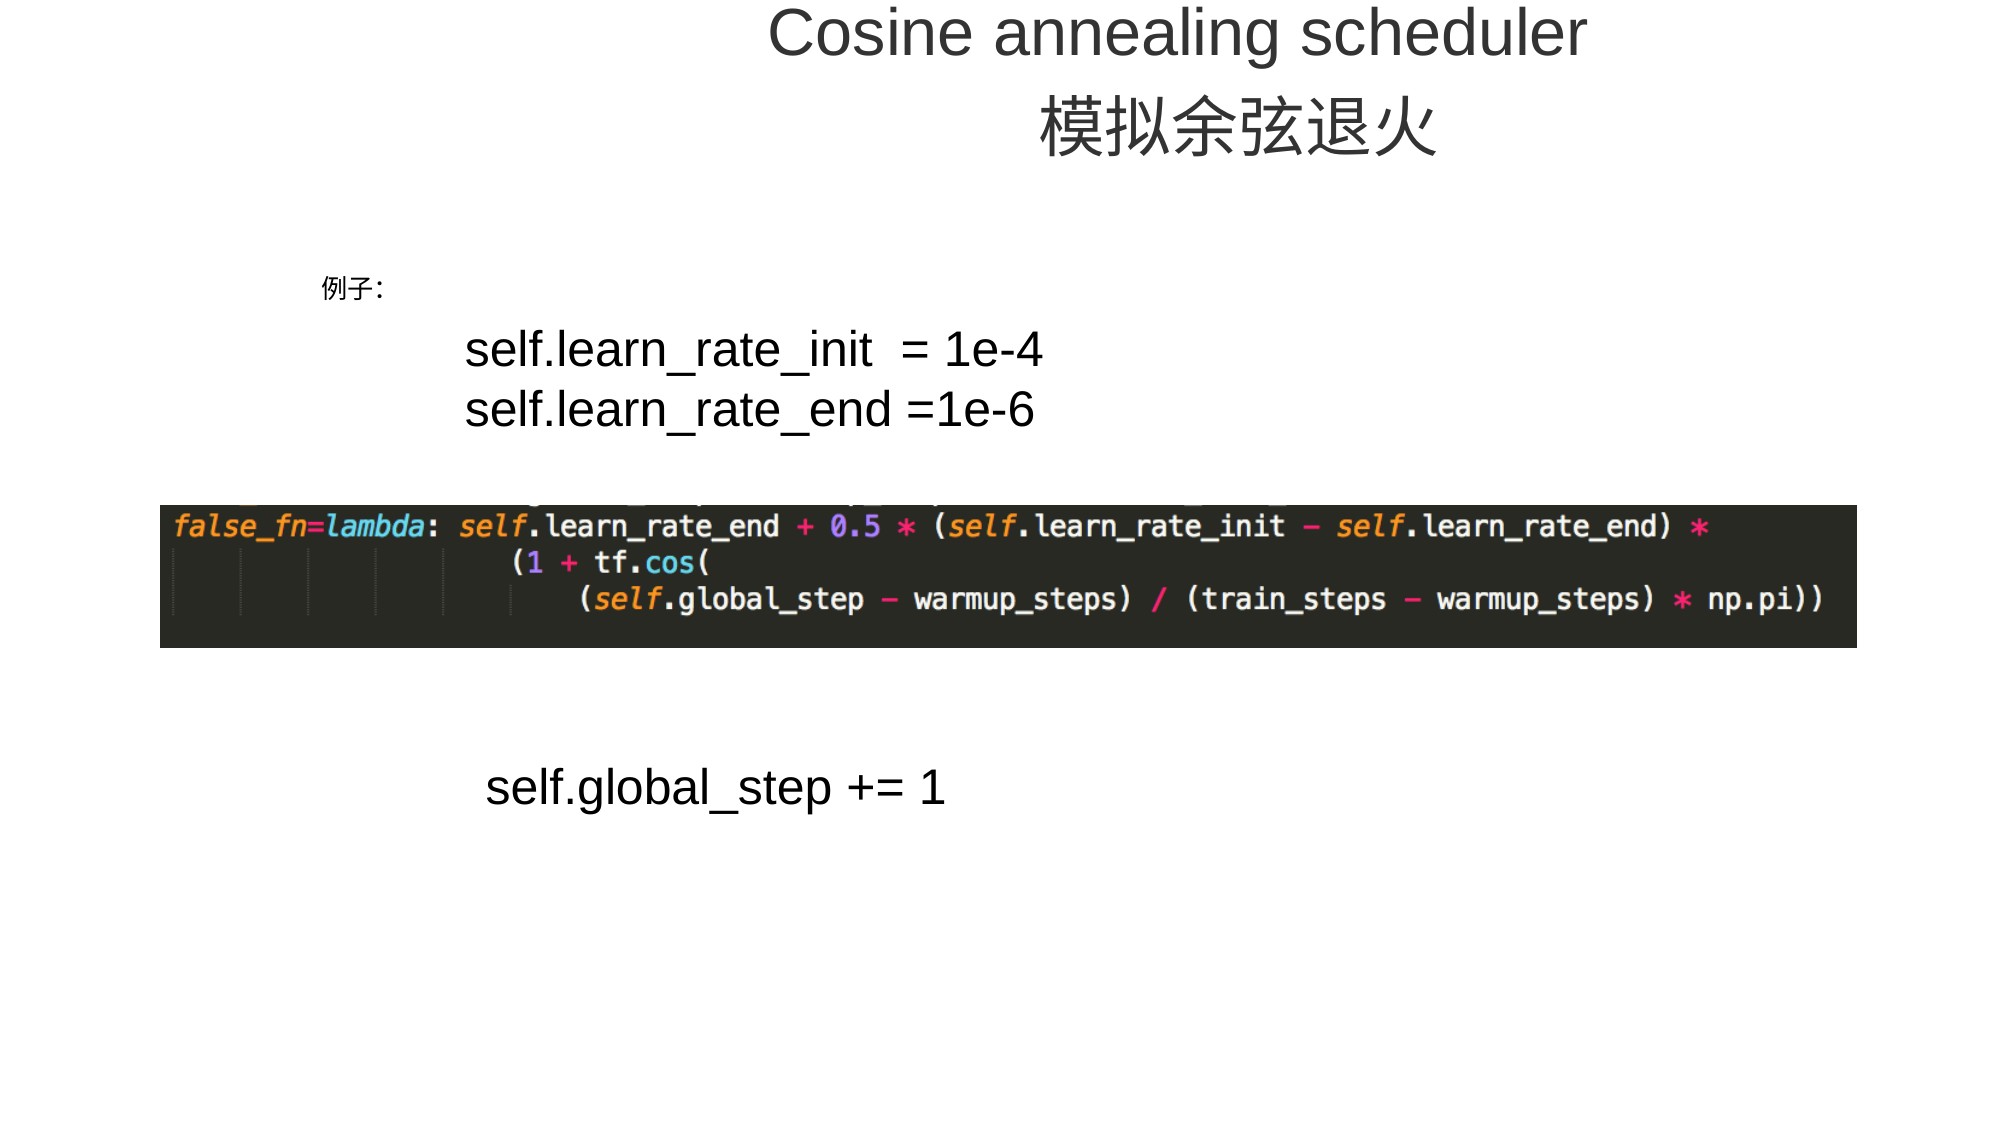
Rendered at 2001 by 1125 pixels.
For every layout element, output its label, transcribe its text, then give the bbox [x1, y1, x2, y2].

text_box self.global_step += 1 [479, 748, 953, 821]
picture [160, 505, 1857, 648]
text_box self.learn_rate_init = 1e-4 self.learn_rate_end =1e-6 [459, 310, 1051, 443]
text_box Cosine annealing scheduler 模拟余弦退火 [761, 0, 1596, 171]
text_box 例子： [315, 266, 406, 311]
